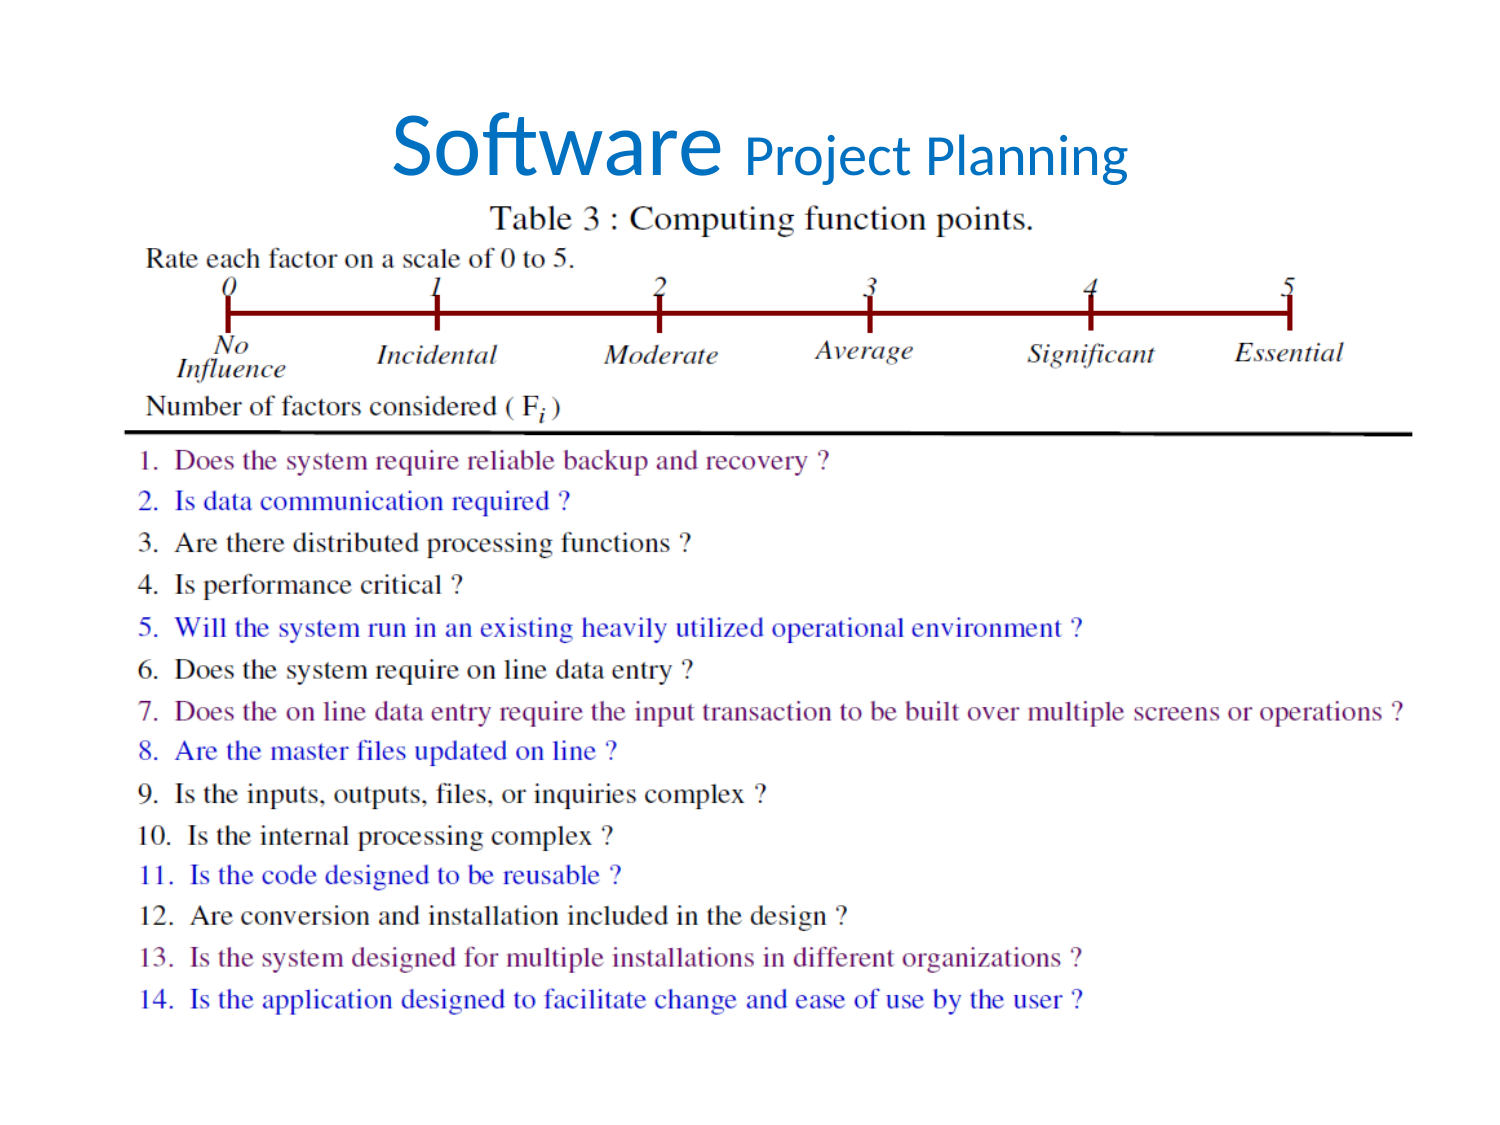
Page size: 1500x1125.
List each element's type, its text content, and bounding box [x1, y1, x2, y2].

title Software Project Planning [75, 45, 1425, 233]
picture [111, 199, 1413, 1015]
